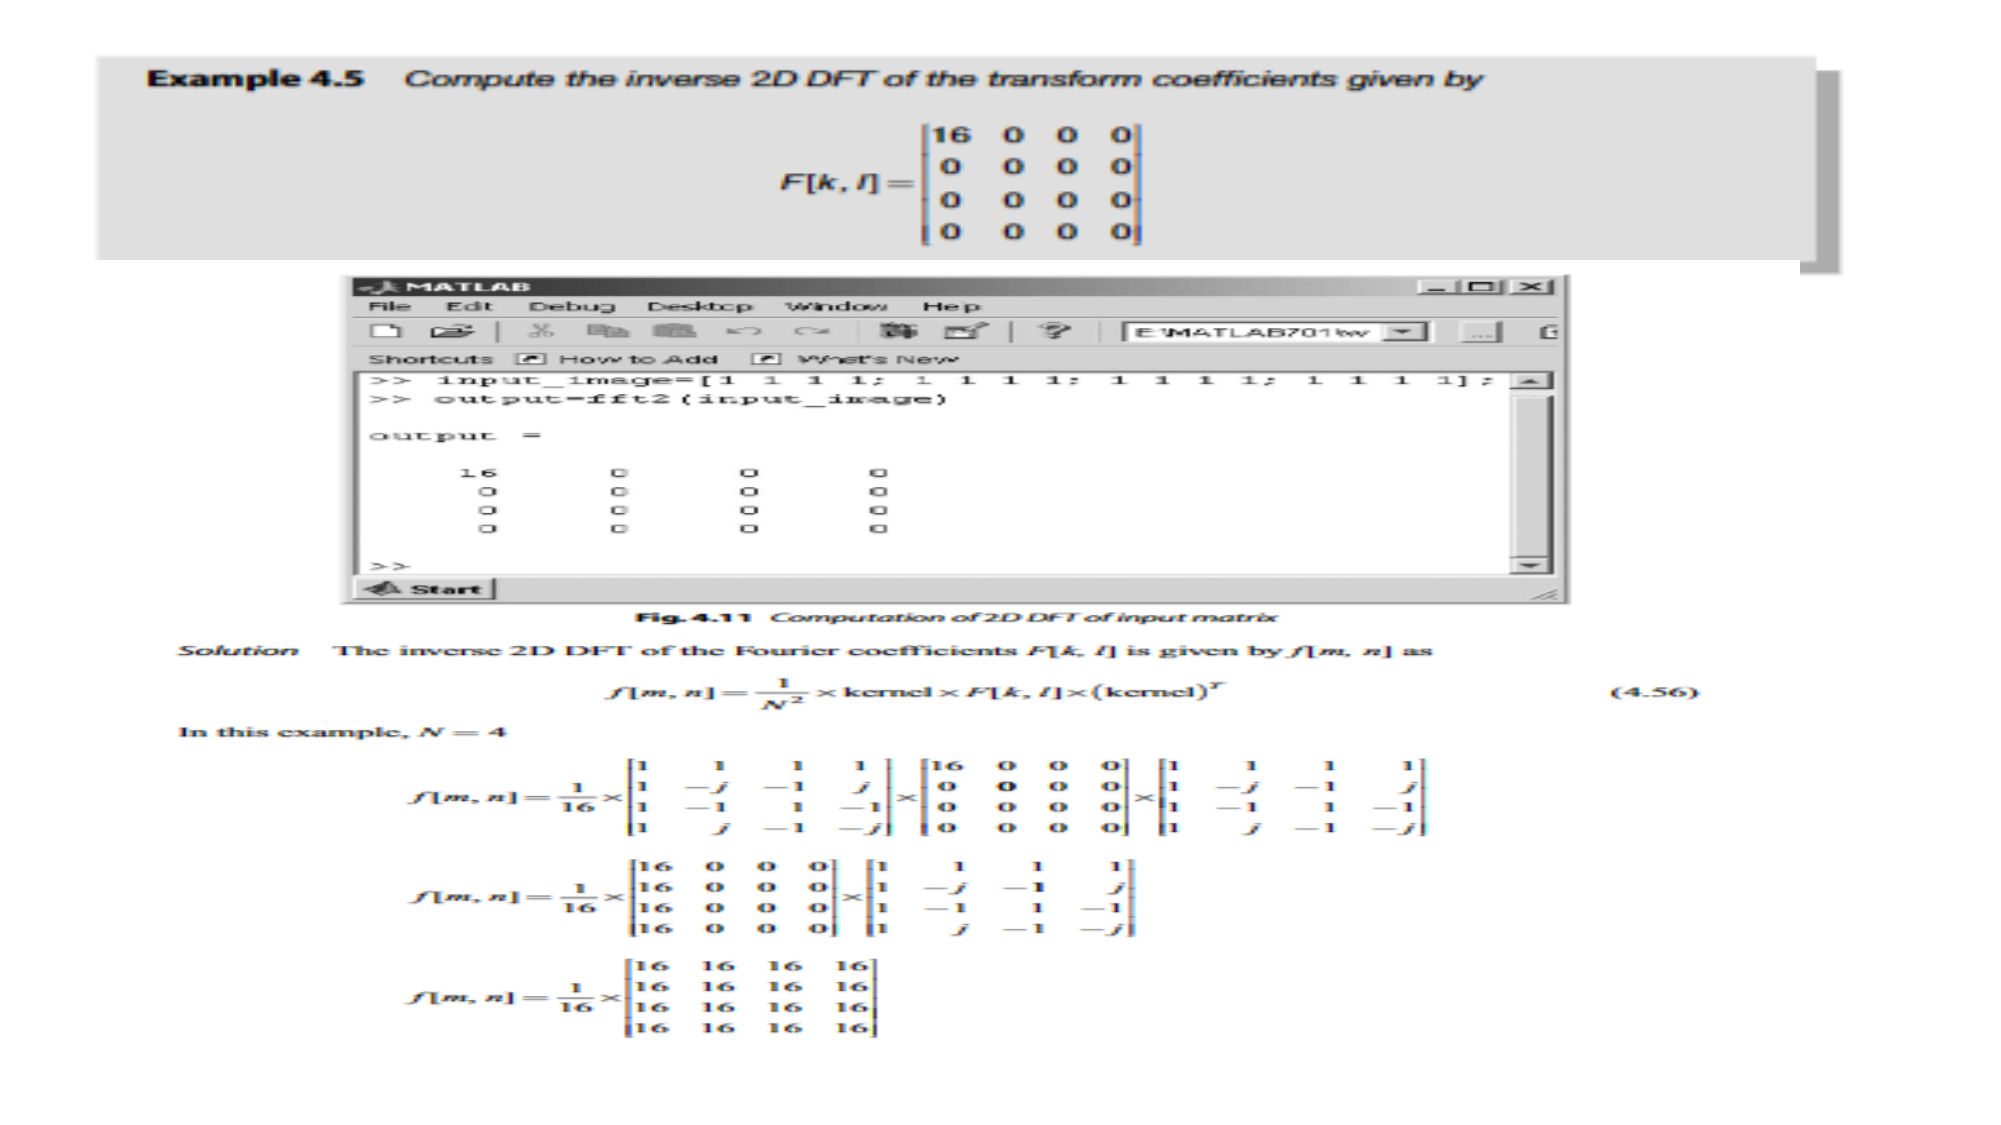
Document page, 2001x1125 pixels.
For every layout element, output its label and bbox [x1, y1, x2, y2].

picture [55, 44, 1905, 1057]
